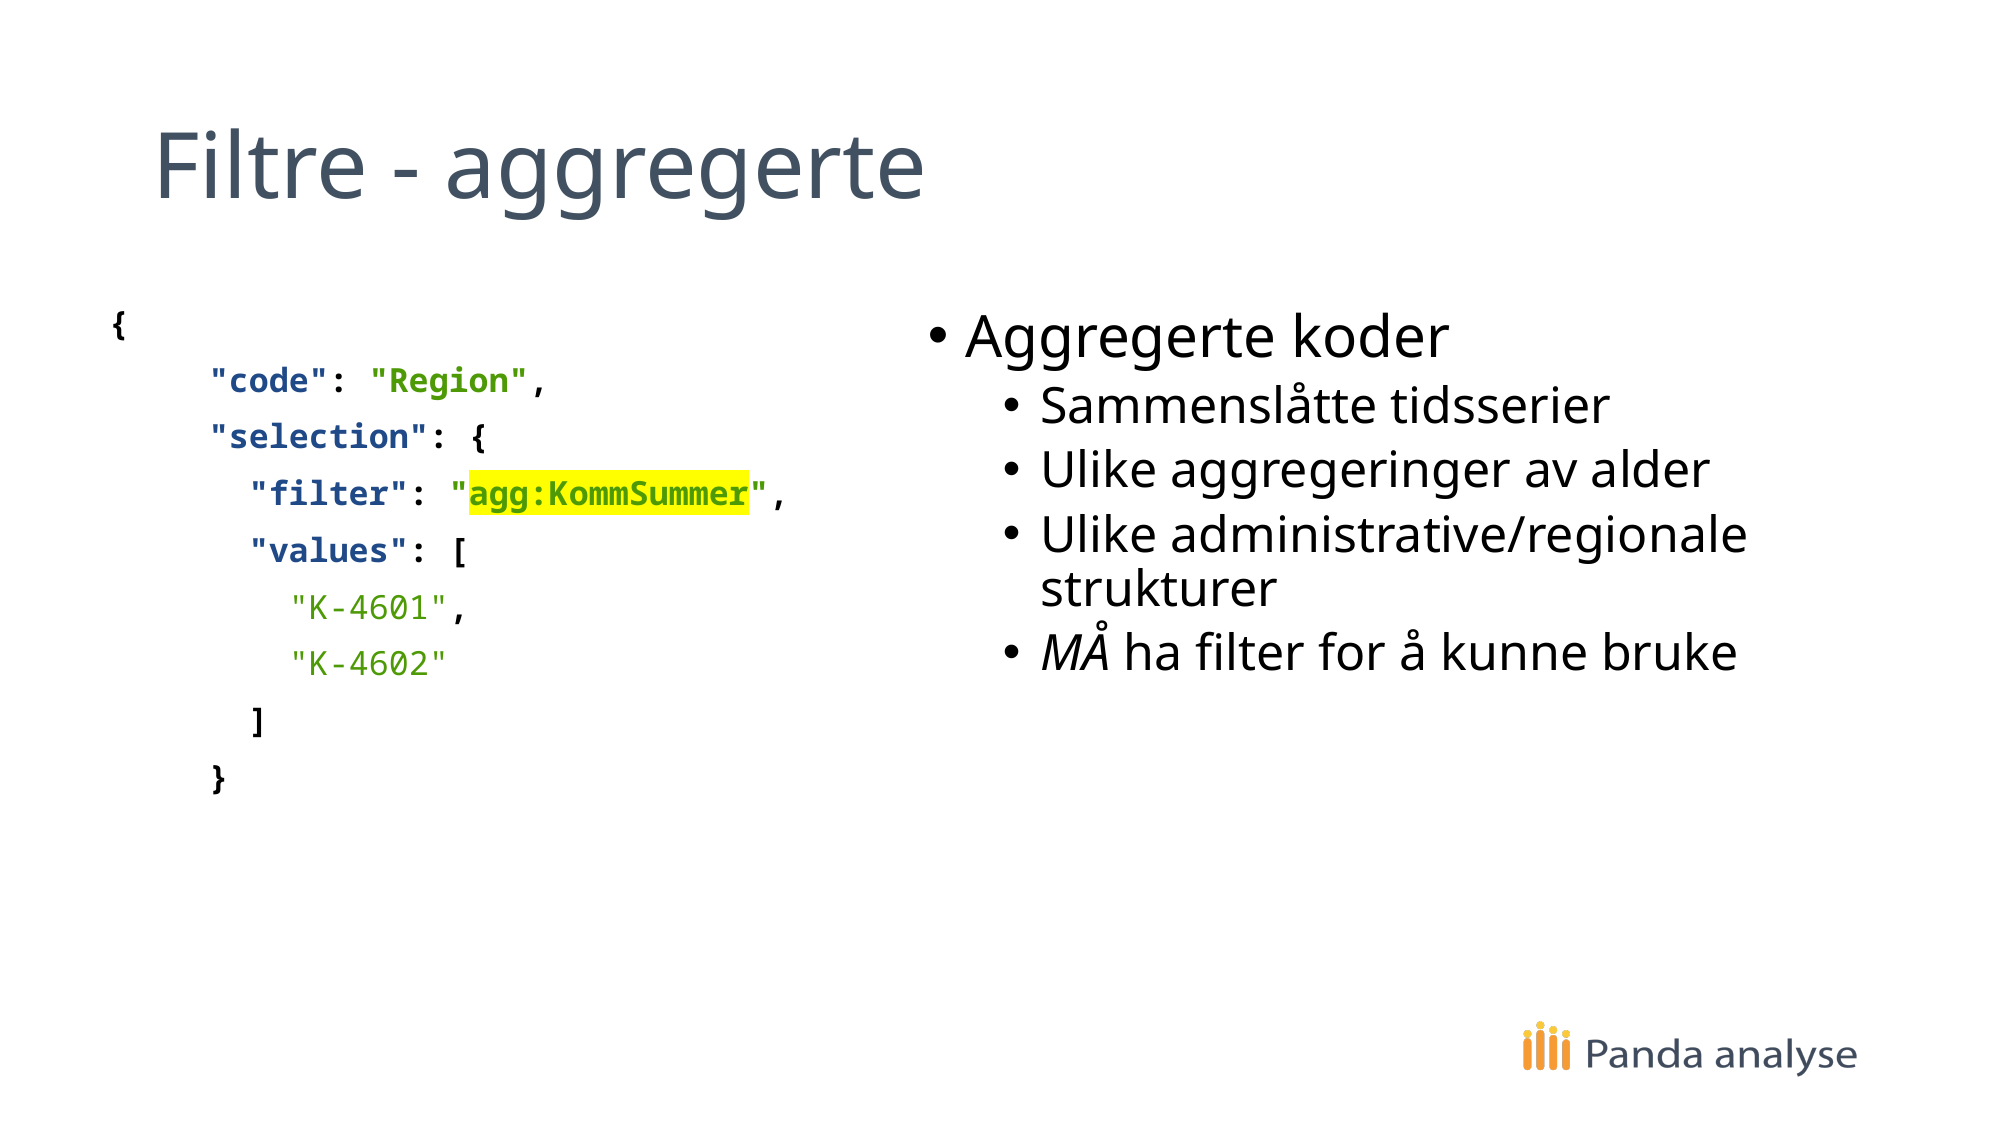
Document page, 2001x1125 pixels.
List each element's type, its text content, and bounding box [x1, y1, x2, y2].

title Filtre - aggregerte [137, 59, 1863, 278]
text_box Aggregerte koder Sammenslåtte tidsserier Ulike aggregeringer av alder Ulike administrative/regionale strukturer MÅ ha filter for å kunne bruke [912, 299, 1863, 713]
list { "code": "Region", "selection": { "filter": "agg:KommSummer", "values": [ "K-4601", "K-4602" ] } [73, 299, 821, 880]
picture [1511, 1013, 1867, 1085]
